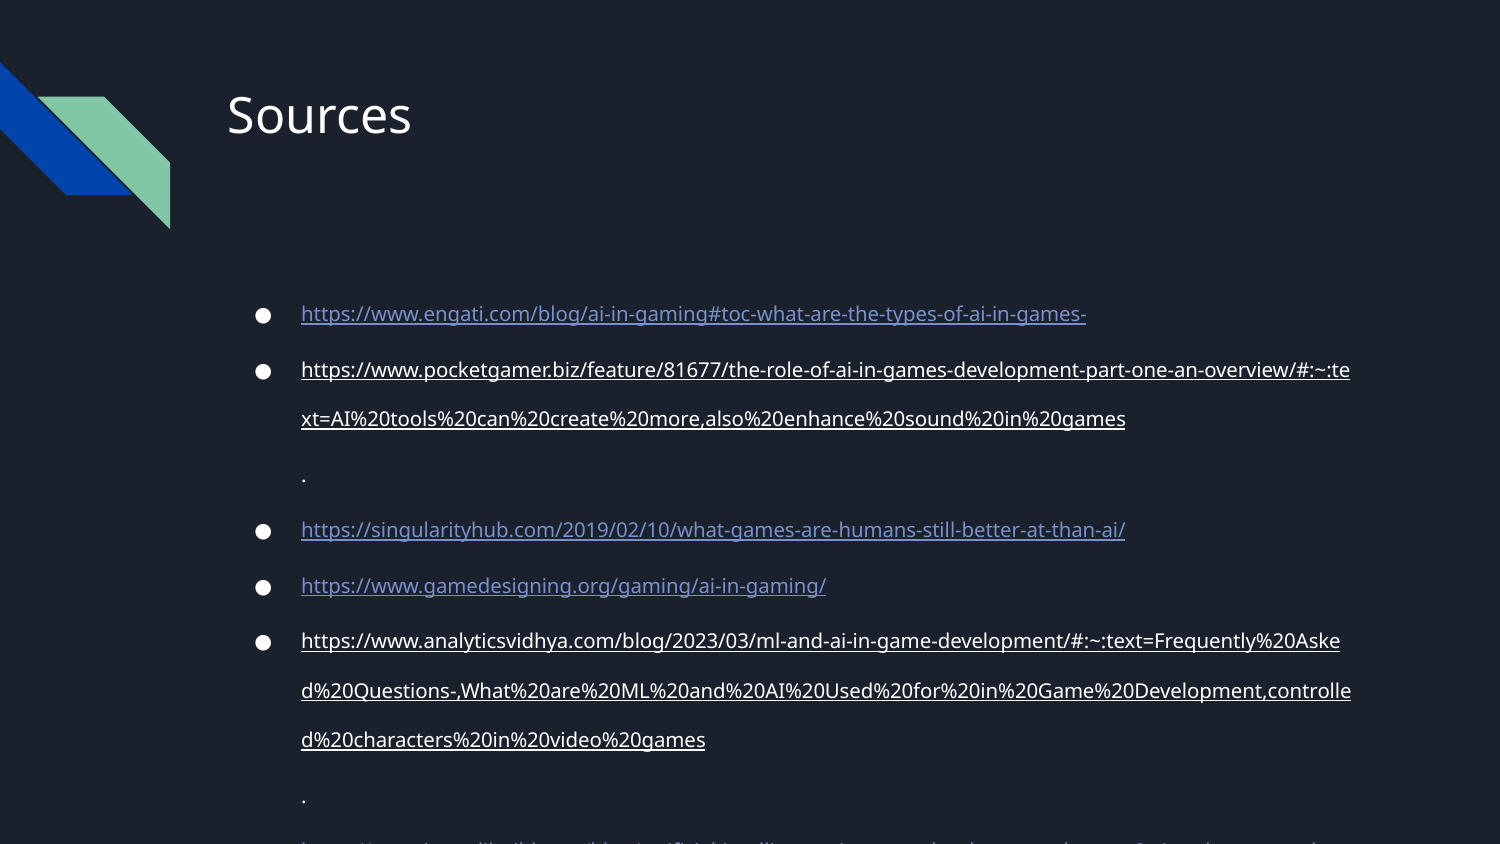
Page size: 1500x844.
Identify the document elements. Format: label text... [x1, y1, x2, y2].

list https://www.engati.com/blog/ai-in-gaming#toc-what-are-the-types-of-ai-in-games- https://www.pocketgamer.biz/feature/81677/the-role-of-ai-in-games-development-part-one-an-overview/#:~:text=AI%20tools%20can%20create%20more,also%20enhance%20sound%20in%20games. https://singularityhub.com/2019/02/10/what-games-are-humans-still-better-at-than-ai/ https://www.gamedesigning.org/gaming/ai-in-gaming/ https://www.analyticsvidhya.com/blog/2023/03/ml-and-ai-in-game-development/#:~:text=Frequently%20Asked%20Questions-,What%20are%20ML%20and%20AI%20Used%20for%20in%20Game%20Development,controlled%20characters%20in%20video%20games. https://www.incredibuild.com/blog/artificial-intelligence-in-game-development-the-top-6-ai-tools-you-need-now [212, 257, 1368, 735]
title Sources [212, 64, 1368, 215]
